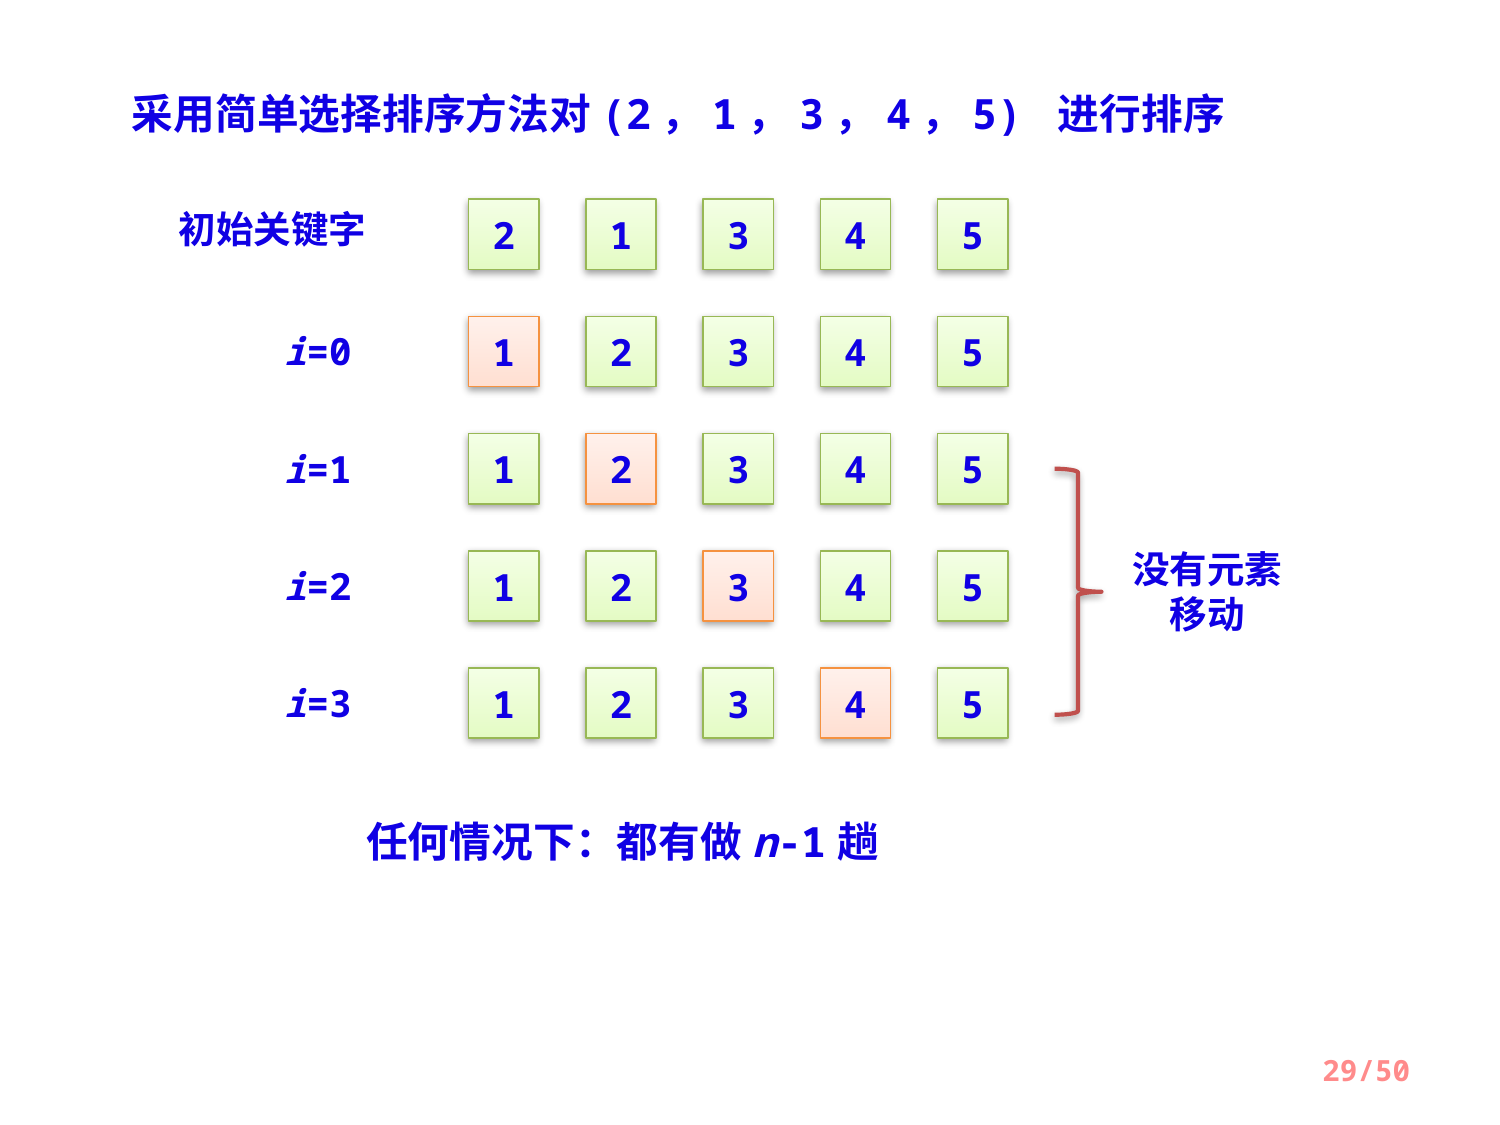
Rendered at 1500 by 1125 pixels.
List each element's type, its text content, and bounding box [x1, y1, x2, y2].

text_box 初始关键字 [163, 199, 422, 259]
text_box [269, 433, 1008, 505]
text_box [269, 550, 1008, 622]
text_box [269, 316, 1008, 387]
text_box 5 [937, 198, 1009, 270]
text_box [1054, 468, 1301, 716]
text_box 2 [468, 198, 540, 270]
text_box 采用简单选择排序方法对(2，1，3，4，5) 进行排序 [117, 70, 1348, 145]
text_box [269, 667, 1008, 739]
text_box 3 [702, 198, 774, 270]
slide_number 29/50 [1074, 1042, 1425, 1103]
text_box 1 [585, 198, 657, 270]
text_box 4 [820, 198, 891, 270]
text_box 任何情况下：都有做n-1趟 [351, 808, 1067, 874]
